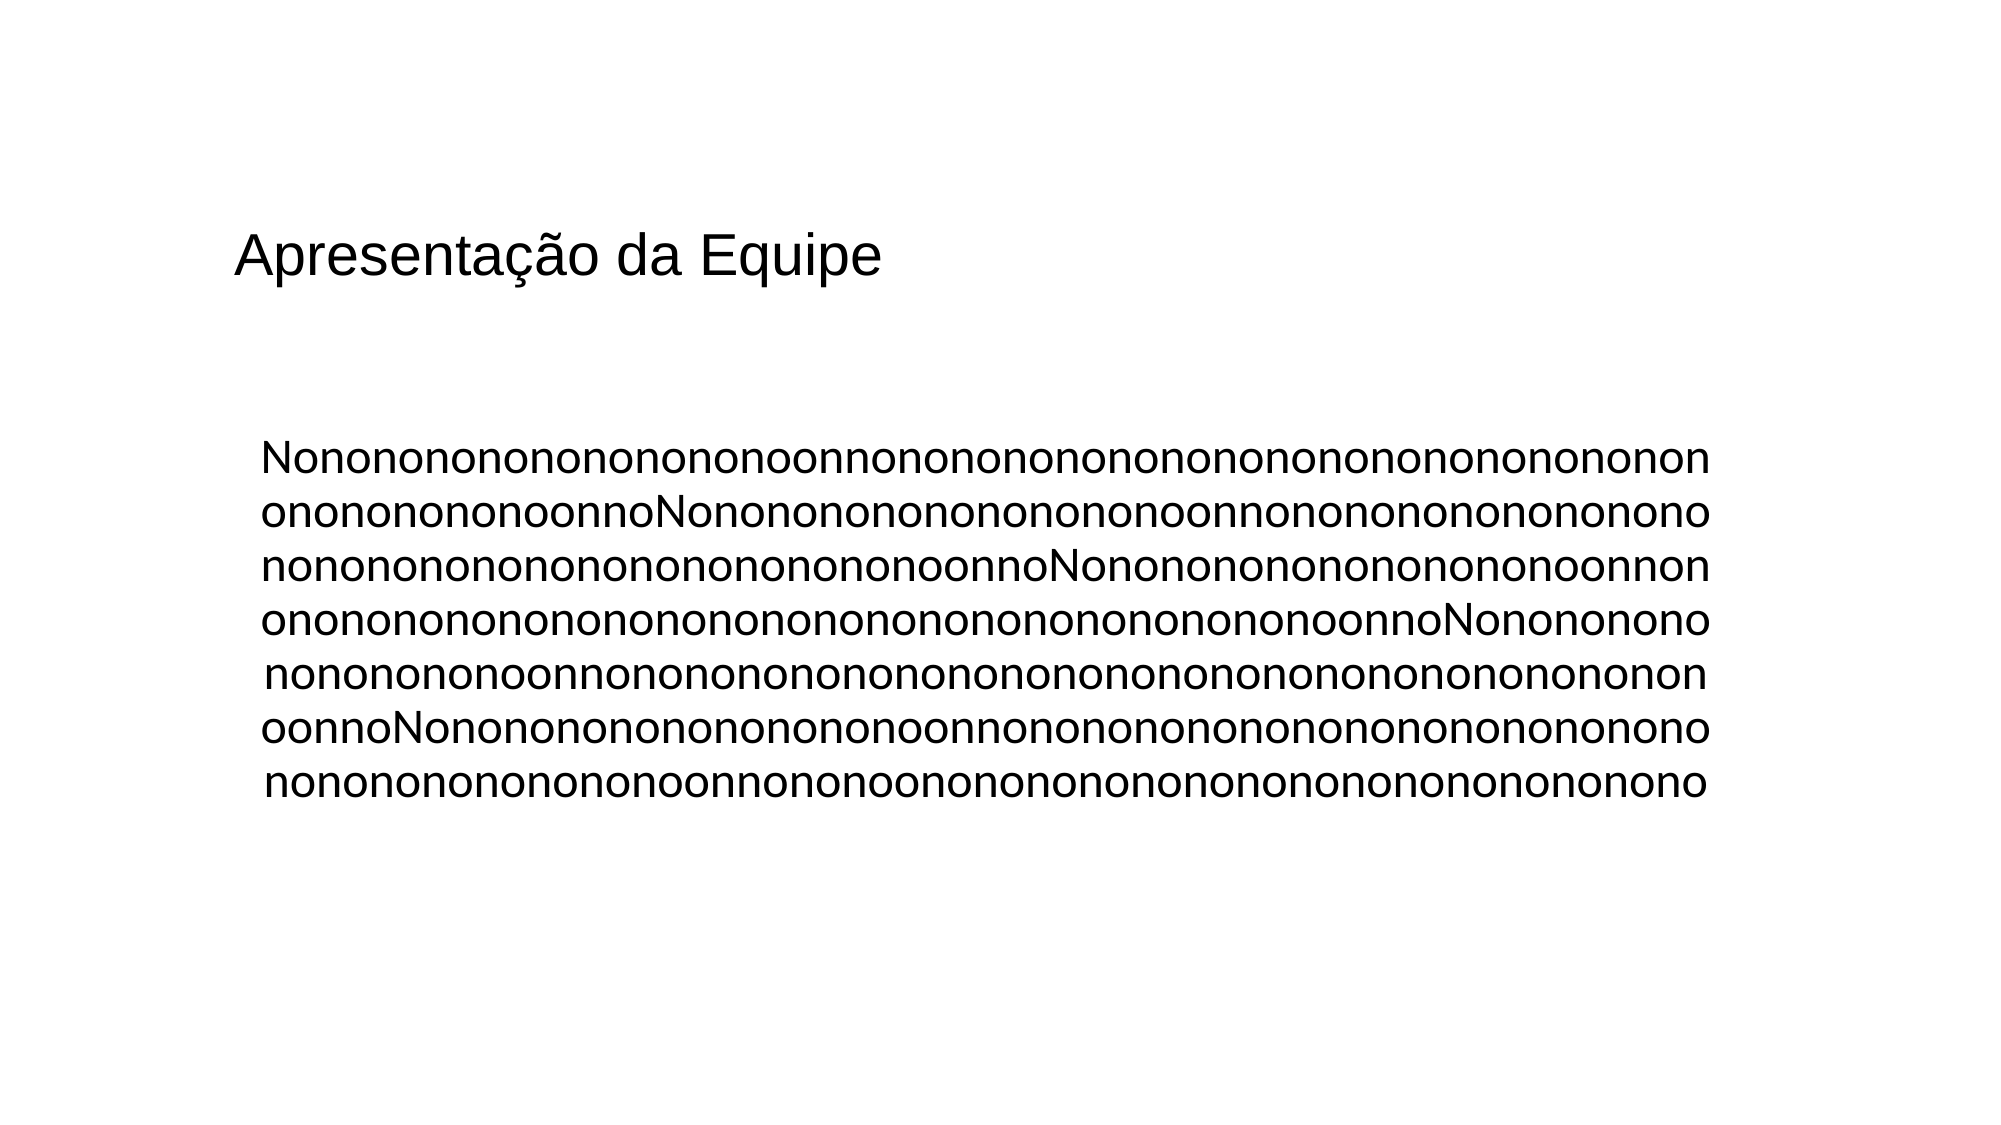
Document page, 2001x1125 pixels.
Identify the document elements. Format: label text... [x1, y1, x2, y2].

title Apresentação da Equipe [219, 178, 1013, 296]
subtitle NonononononononononoonnonononononononononononononononononononononoonnoNonononononononononoonnonononononononononononononononononononononoonnoNonononononononononoonnonononononononononononononononononononononoonnoNonononononononononoonnonononononononononononononononononononononoonnoNonononononononononoonnonononononononononononononononononononononoonnononoononononononononononononononono [235, 423, 1736, 849]
